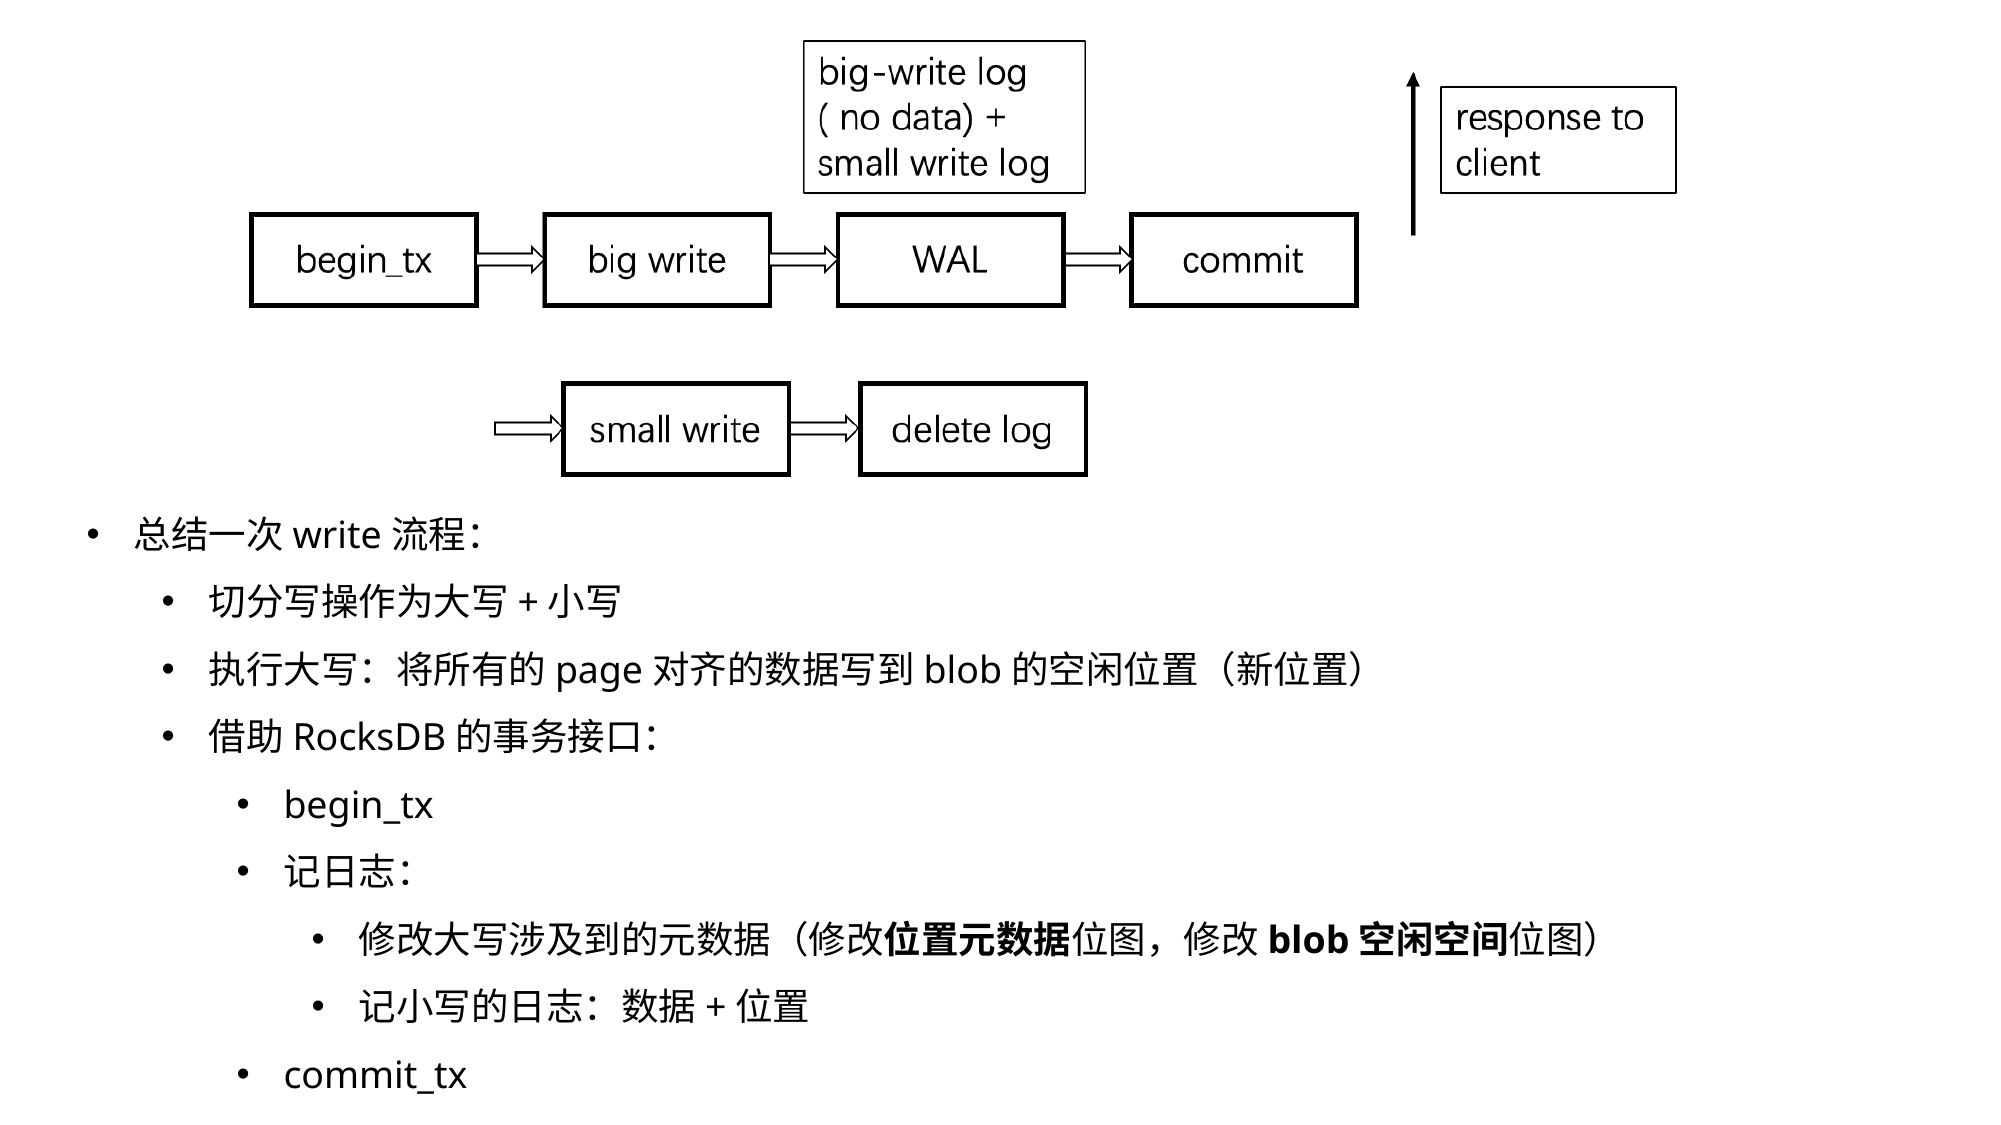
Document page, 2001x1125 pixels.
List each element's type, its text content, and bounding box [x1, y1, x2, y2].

picture [228, 0, 1713, 517]
text_box 总结一次write流程： 切分写操作为大写+小写 执行大写：将所有的page对齐的数据写到blob的空闲位置（新位置） 借助RocksDB的事务接口： begin_tx 记日志： 修改大写涉及到的元数据（修改位置元数据位图，修改blob空闲空间位图） 记小写的日志：数据+位置 commit_tx [71, 480, 1929, 1104]
